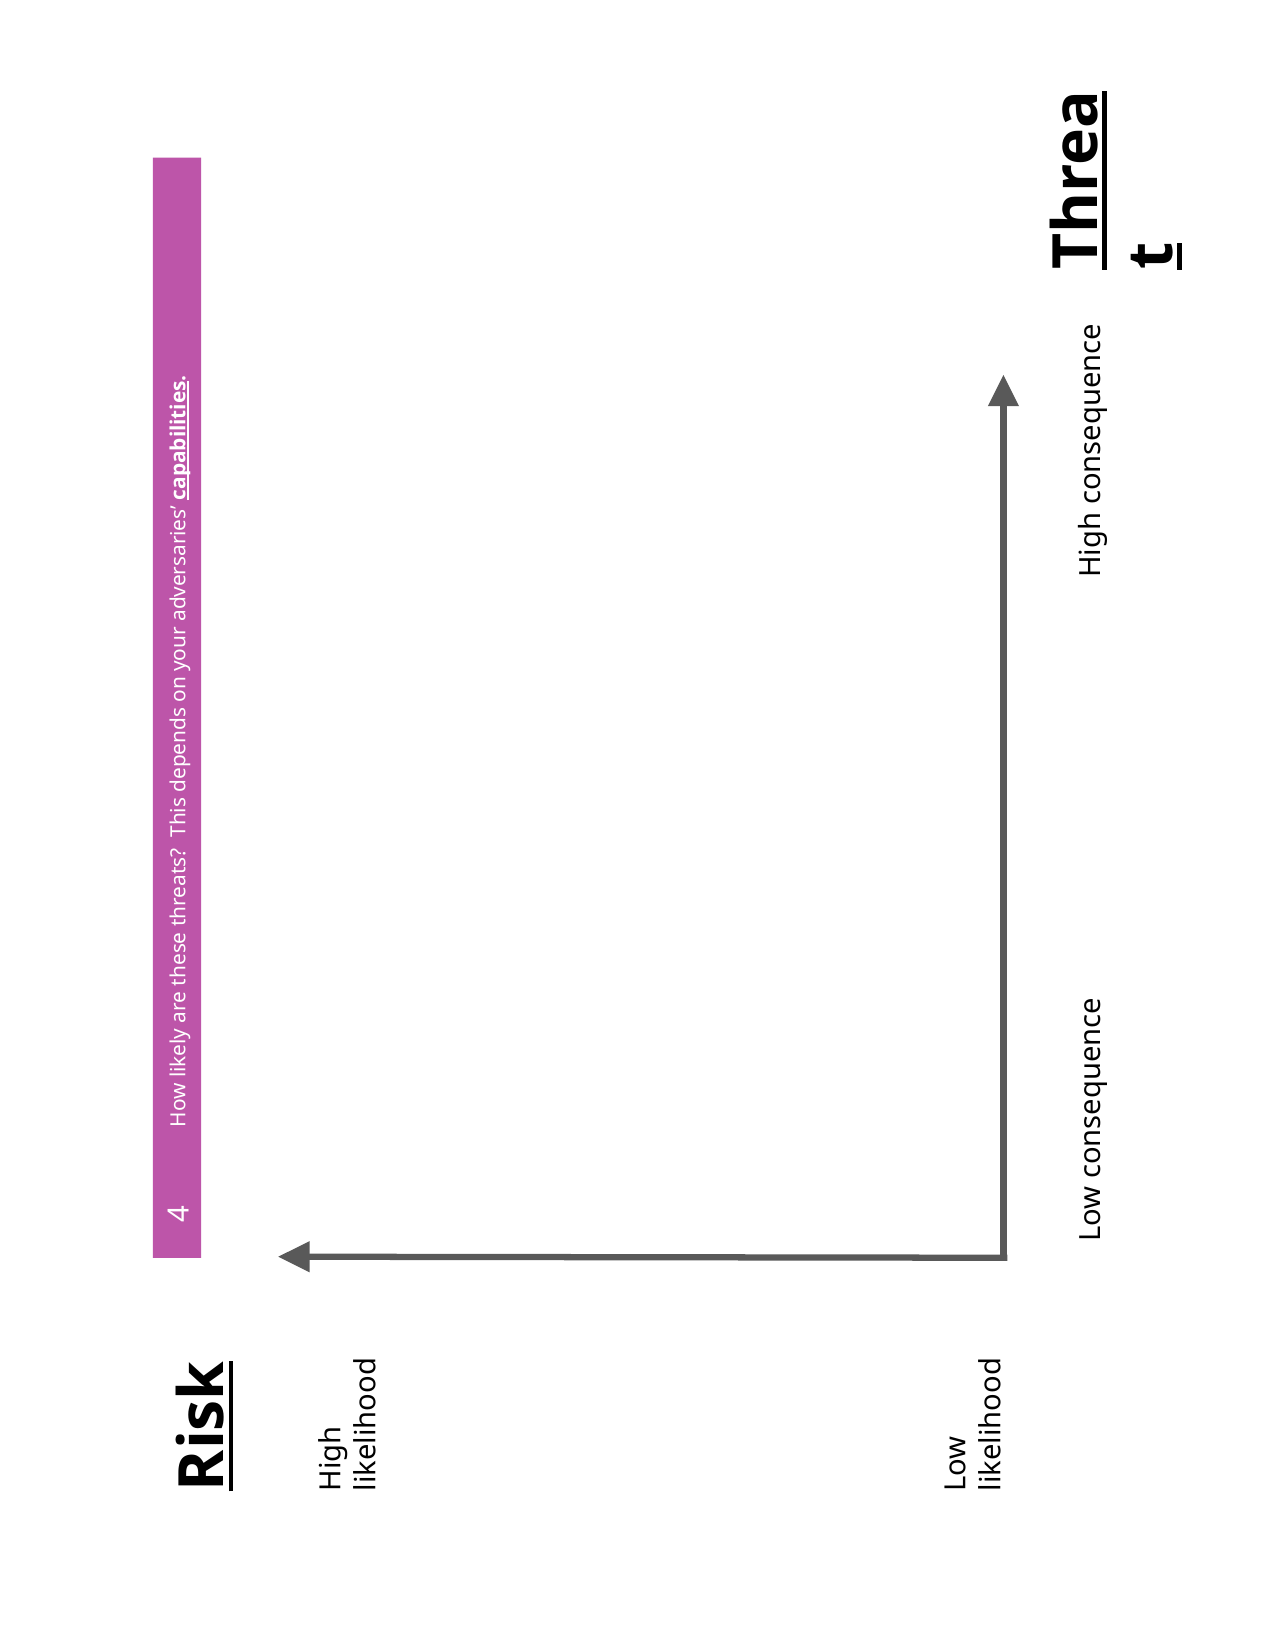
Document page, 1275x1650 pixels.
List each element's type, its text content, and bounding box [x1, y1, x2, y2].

text_box Threat [1020, 67, 1082, 285]
text_box 4 [152, 1154, 202, 1238]
text_box How likely are these threats? This depends on your adversaries’ capabilities. [152, 157, 202, 1154]
text_box High likelihood [296, 1288, 358, 1507]
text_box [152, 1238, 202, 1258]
text_box Low likelihood [921, 1288, 983, 1507]
text_box Risk [146, 1288, 208, 1507]
text_box Low consequence High consequence [1003, 139, 1174, 1257]
